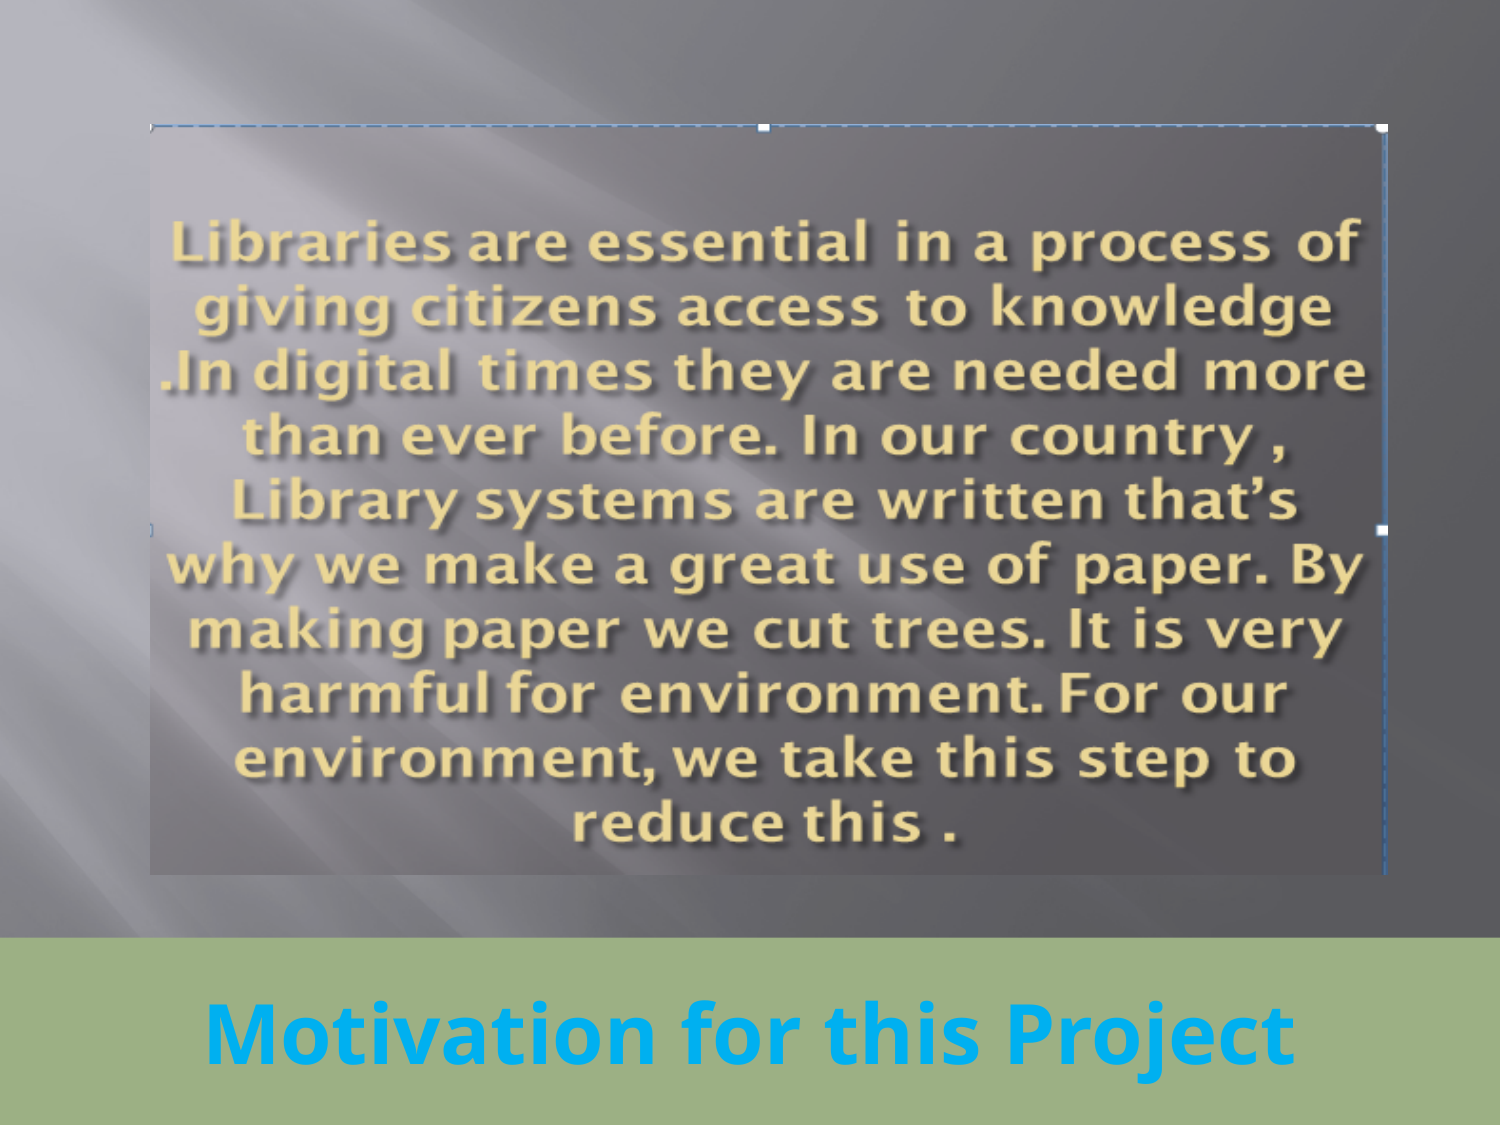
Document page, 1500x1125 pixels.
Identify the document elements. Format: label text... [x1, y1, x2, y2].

title Motivation for this Project [0, 937, 1500, 1125]
picture [149, 124, 1388, 876]
